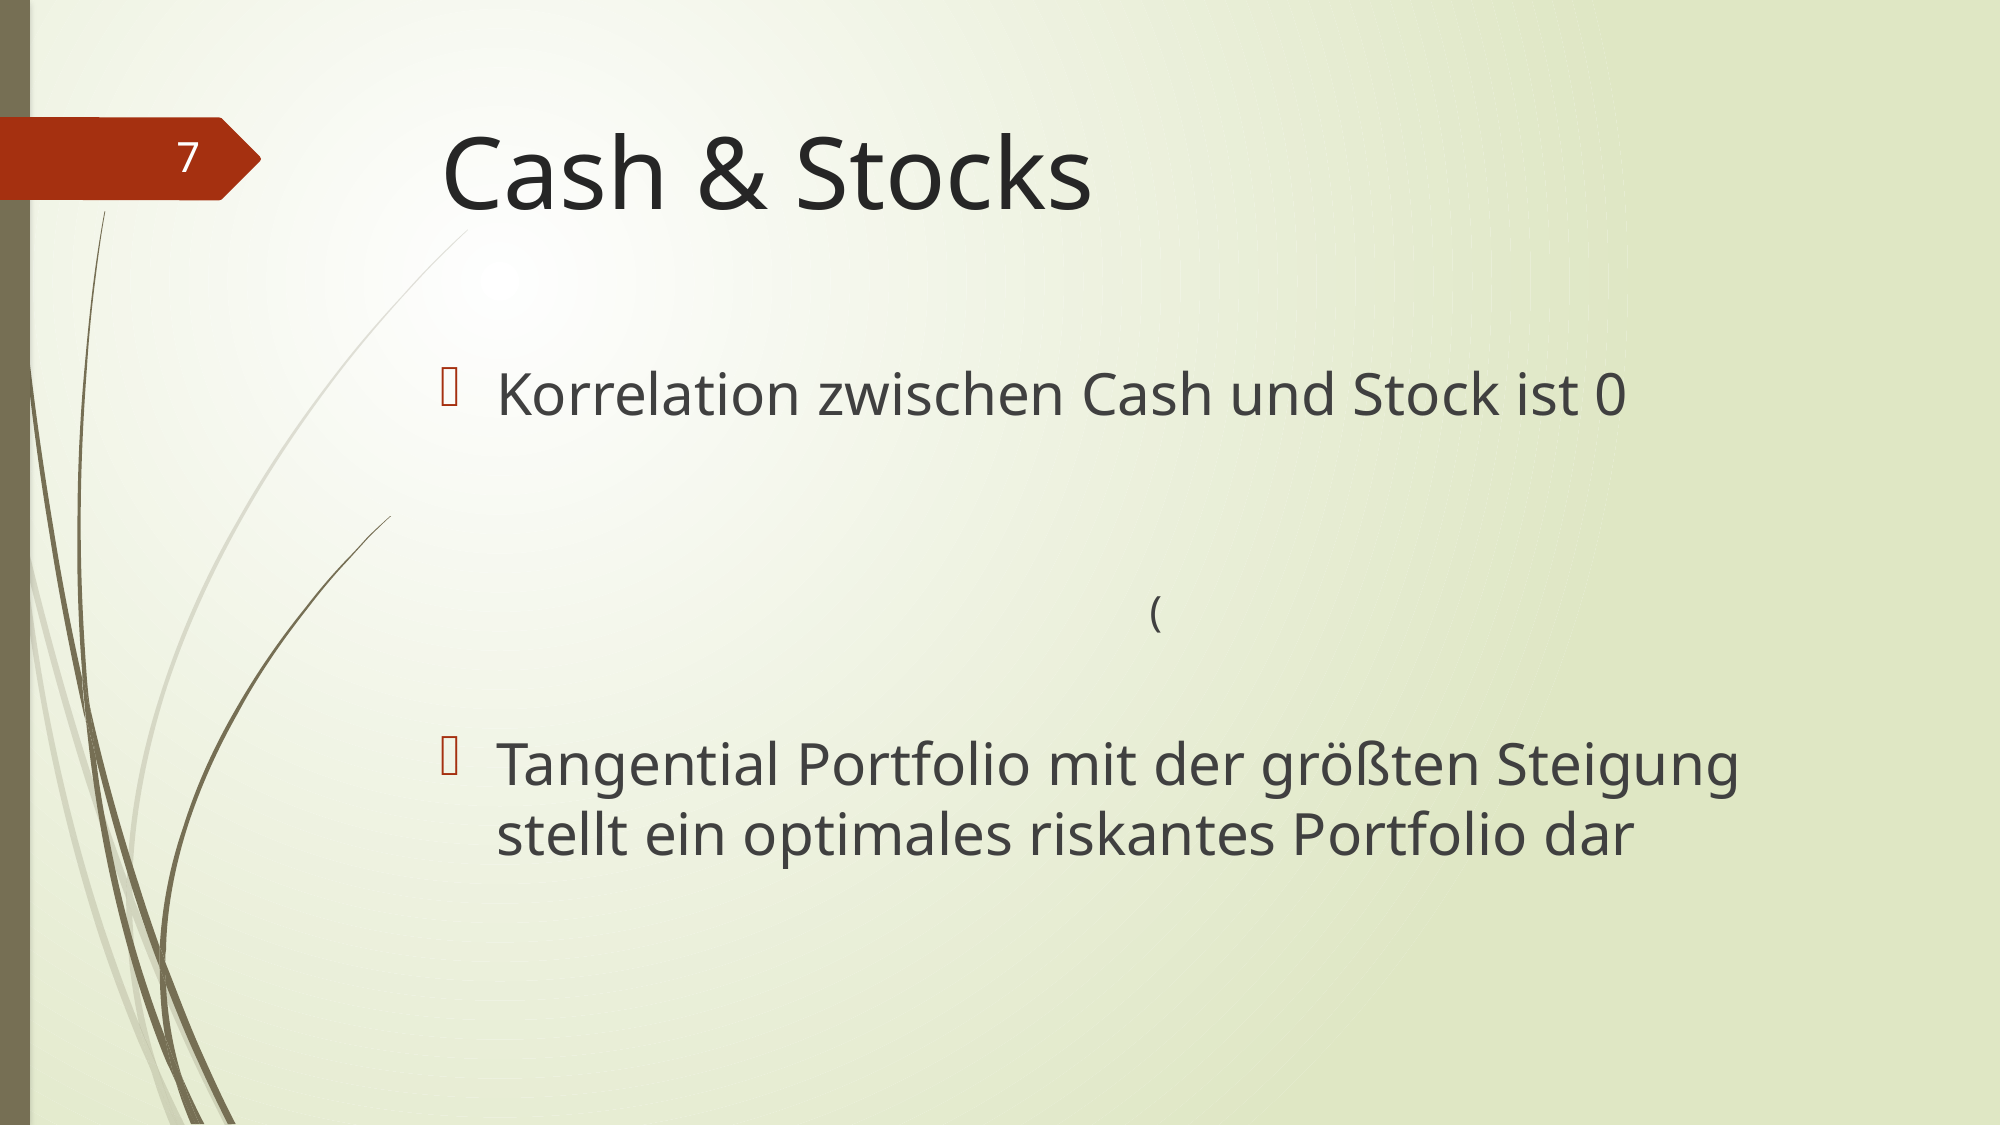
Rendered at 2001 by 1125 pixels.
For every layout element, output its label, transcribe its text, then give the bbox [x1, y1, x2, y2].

slide_number 7 [87, 129, 216, 190]
title Cash & Stocks [425, 102, 1888, 313]
